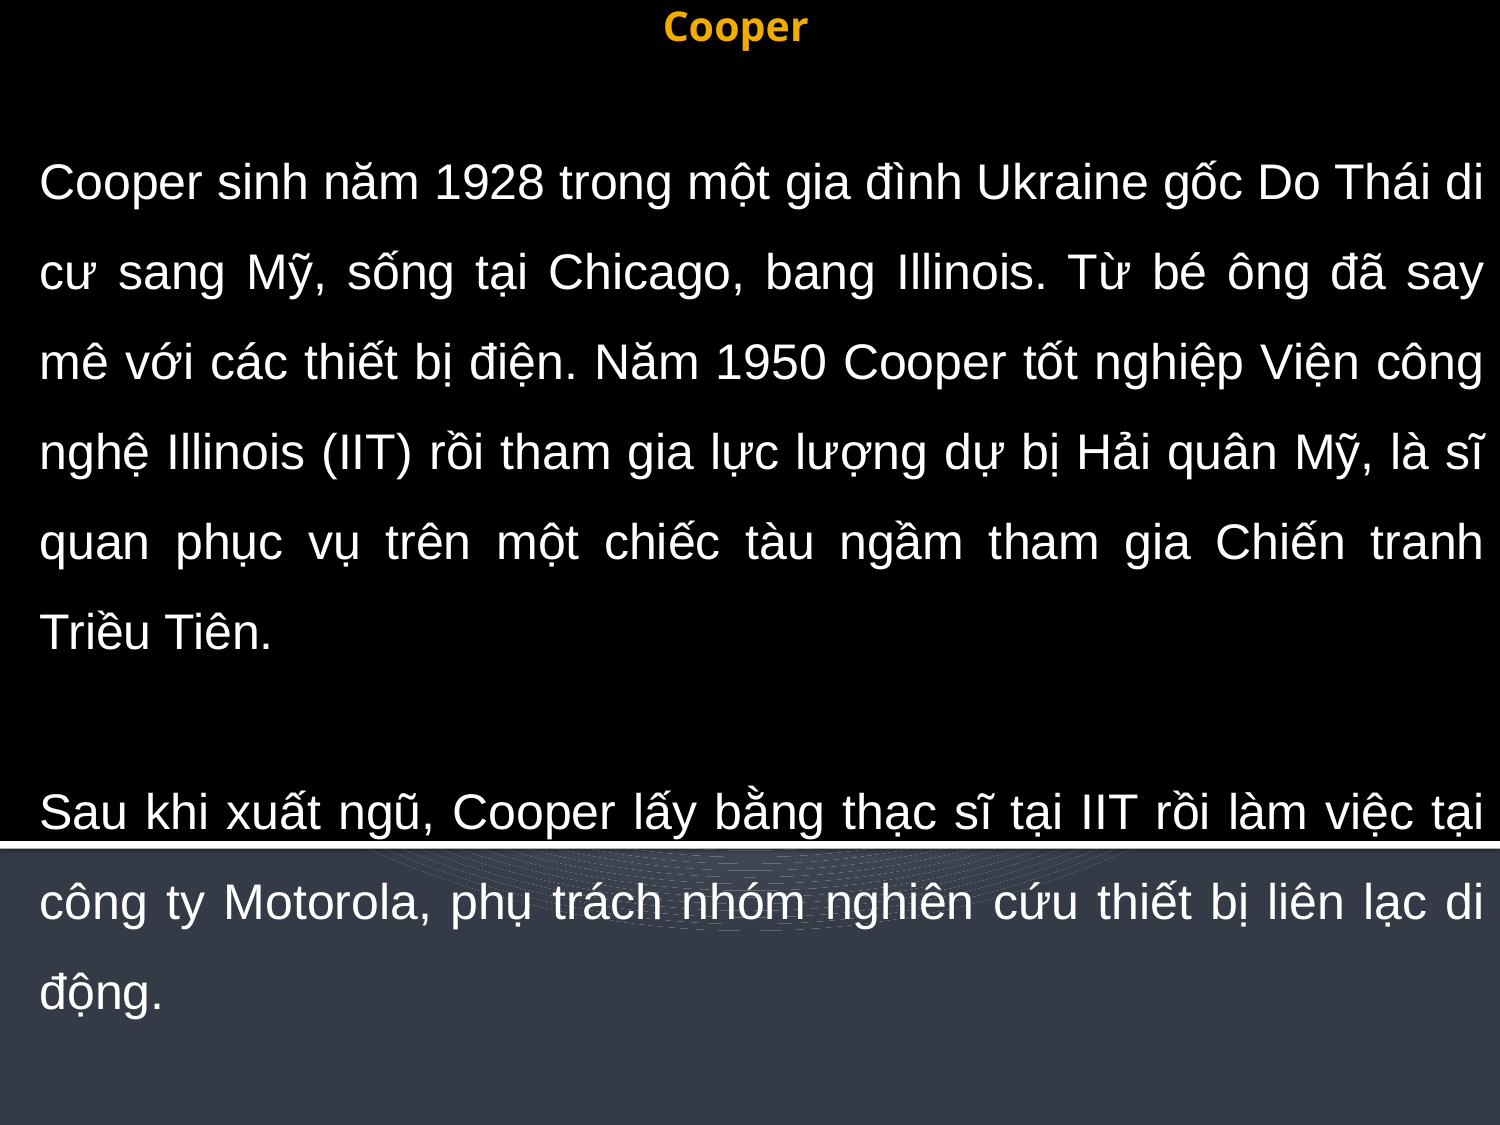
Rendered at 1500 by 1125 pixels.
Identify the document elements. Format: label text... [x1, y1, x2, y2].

text_box Cooper sinh năm 1928 trong một gia đình Ukraine gốc Do Thái di cư sang Mỹ, sống tại Chicago, bang Illinois. Từ bé ông đã say mê với các thiết bị điện. Năm 1950 Cooper tốt nghiệp Viện công nghệ Illinois (IIT) rồi tham gia lực lượng dự bị Hải quân Mỹ, là sĩ quan phục vụ trên một chiếc tàu ngầm tham gia Chiến tranh Triều Tiên. Sau khi xuất ngũ, Cooper lấy bằng thạc sĩ tại IIT rồi làm việc tại công ty Motorola, phụ trách nhóm nghiên cứu thiết bị liên lạc di động. [24, 112, 1500, 1118]
title Cooper [75, 0, 1400, 100]
